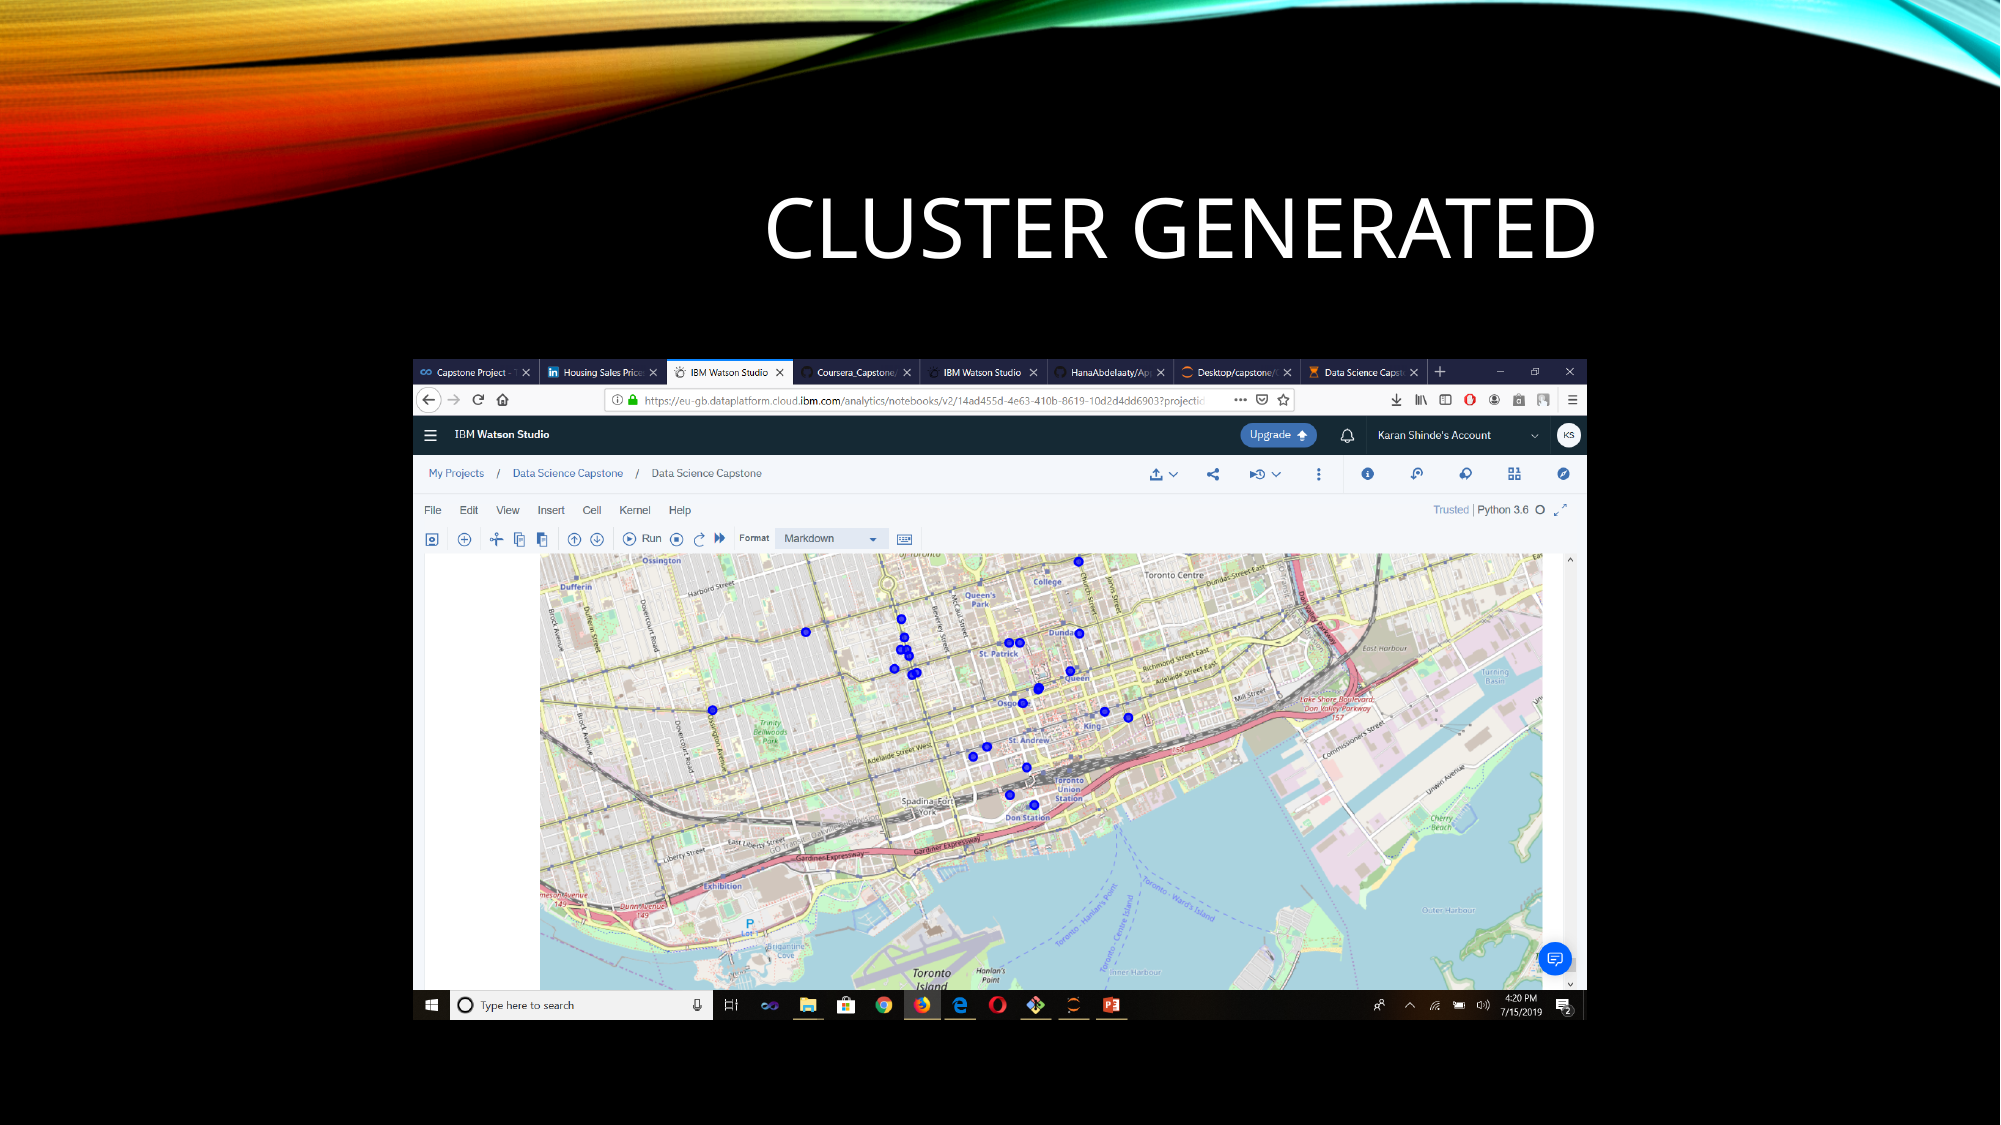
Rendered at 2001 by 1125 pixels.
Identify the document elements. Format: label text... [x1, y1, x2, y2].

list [412, 359, 1588, 1021]
picture [0, 0, 2000, 237]
title Cluster generated [474, 125, 1888, 338]
